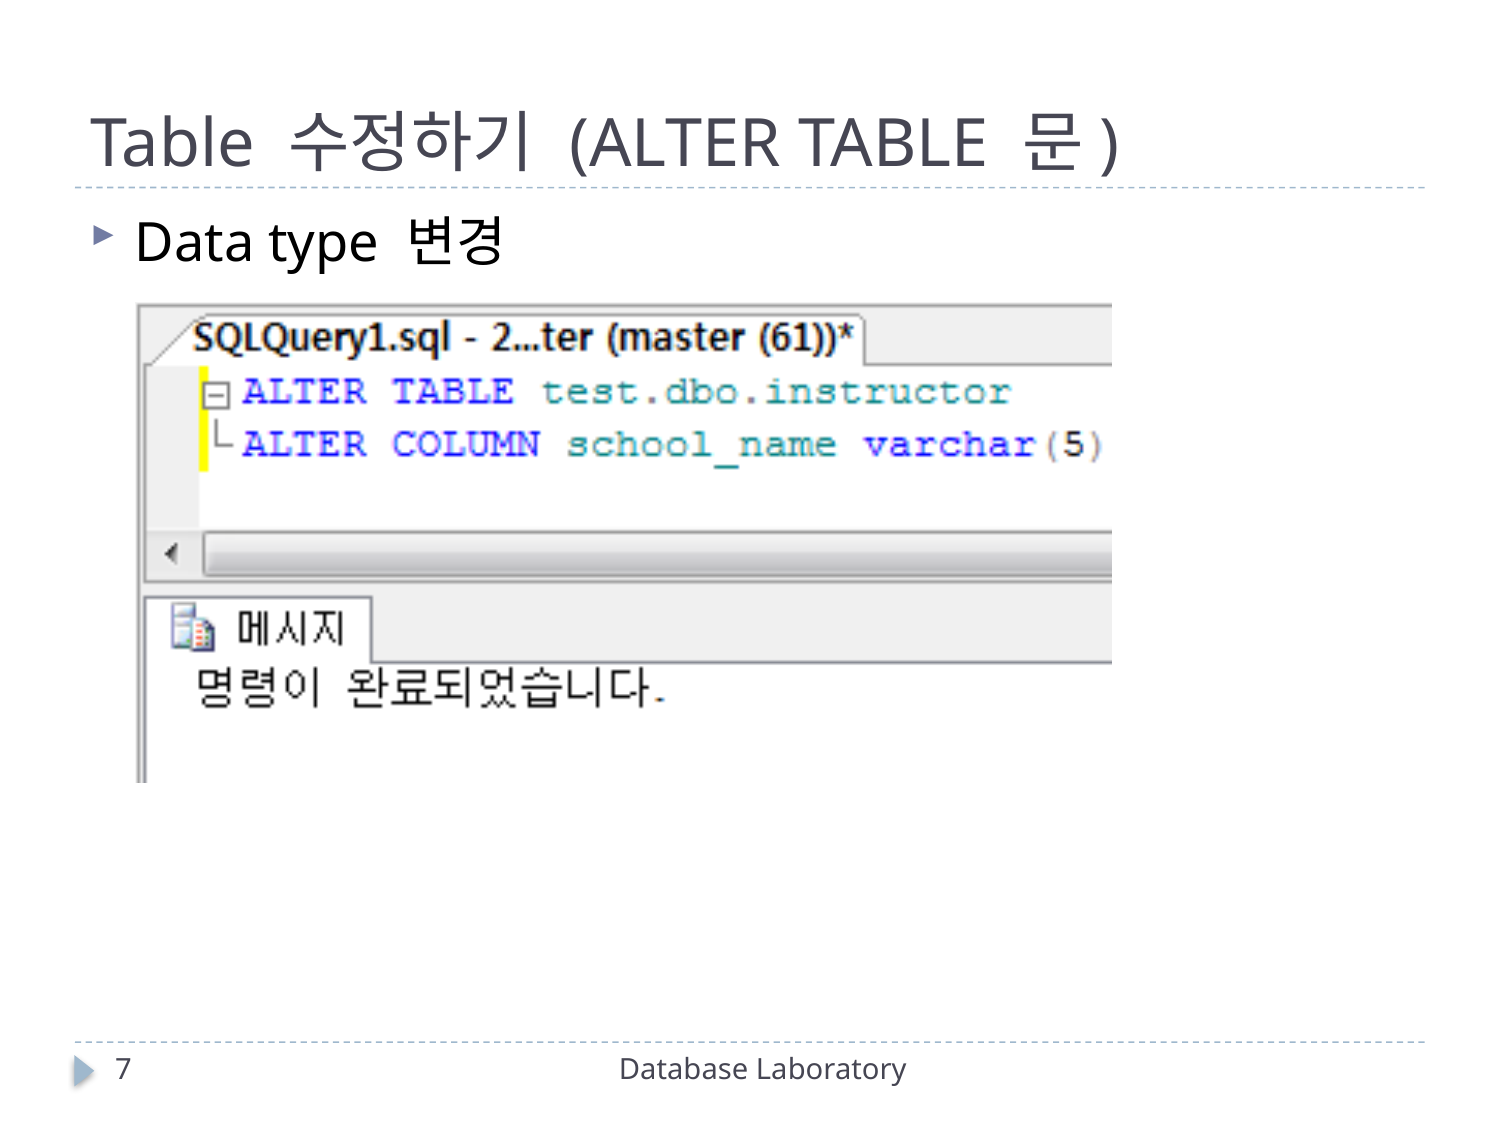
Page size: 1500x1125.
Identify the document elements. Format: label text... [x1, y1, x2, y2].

picture [135, 302, 1112, 783]
slide_number 7 [100, 1042, 426, 1103]
title Table 수정하기 (ALTER TABLE 문) [74, 24, 1426, 188]
footer Database Laboratory [475, 1042, 1051, 1103]
list Data type 변경 [74, 199, 1426, 1011]
